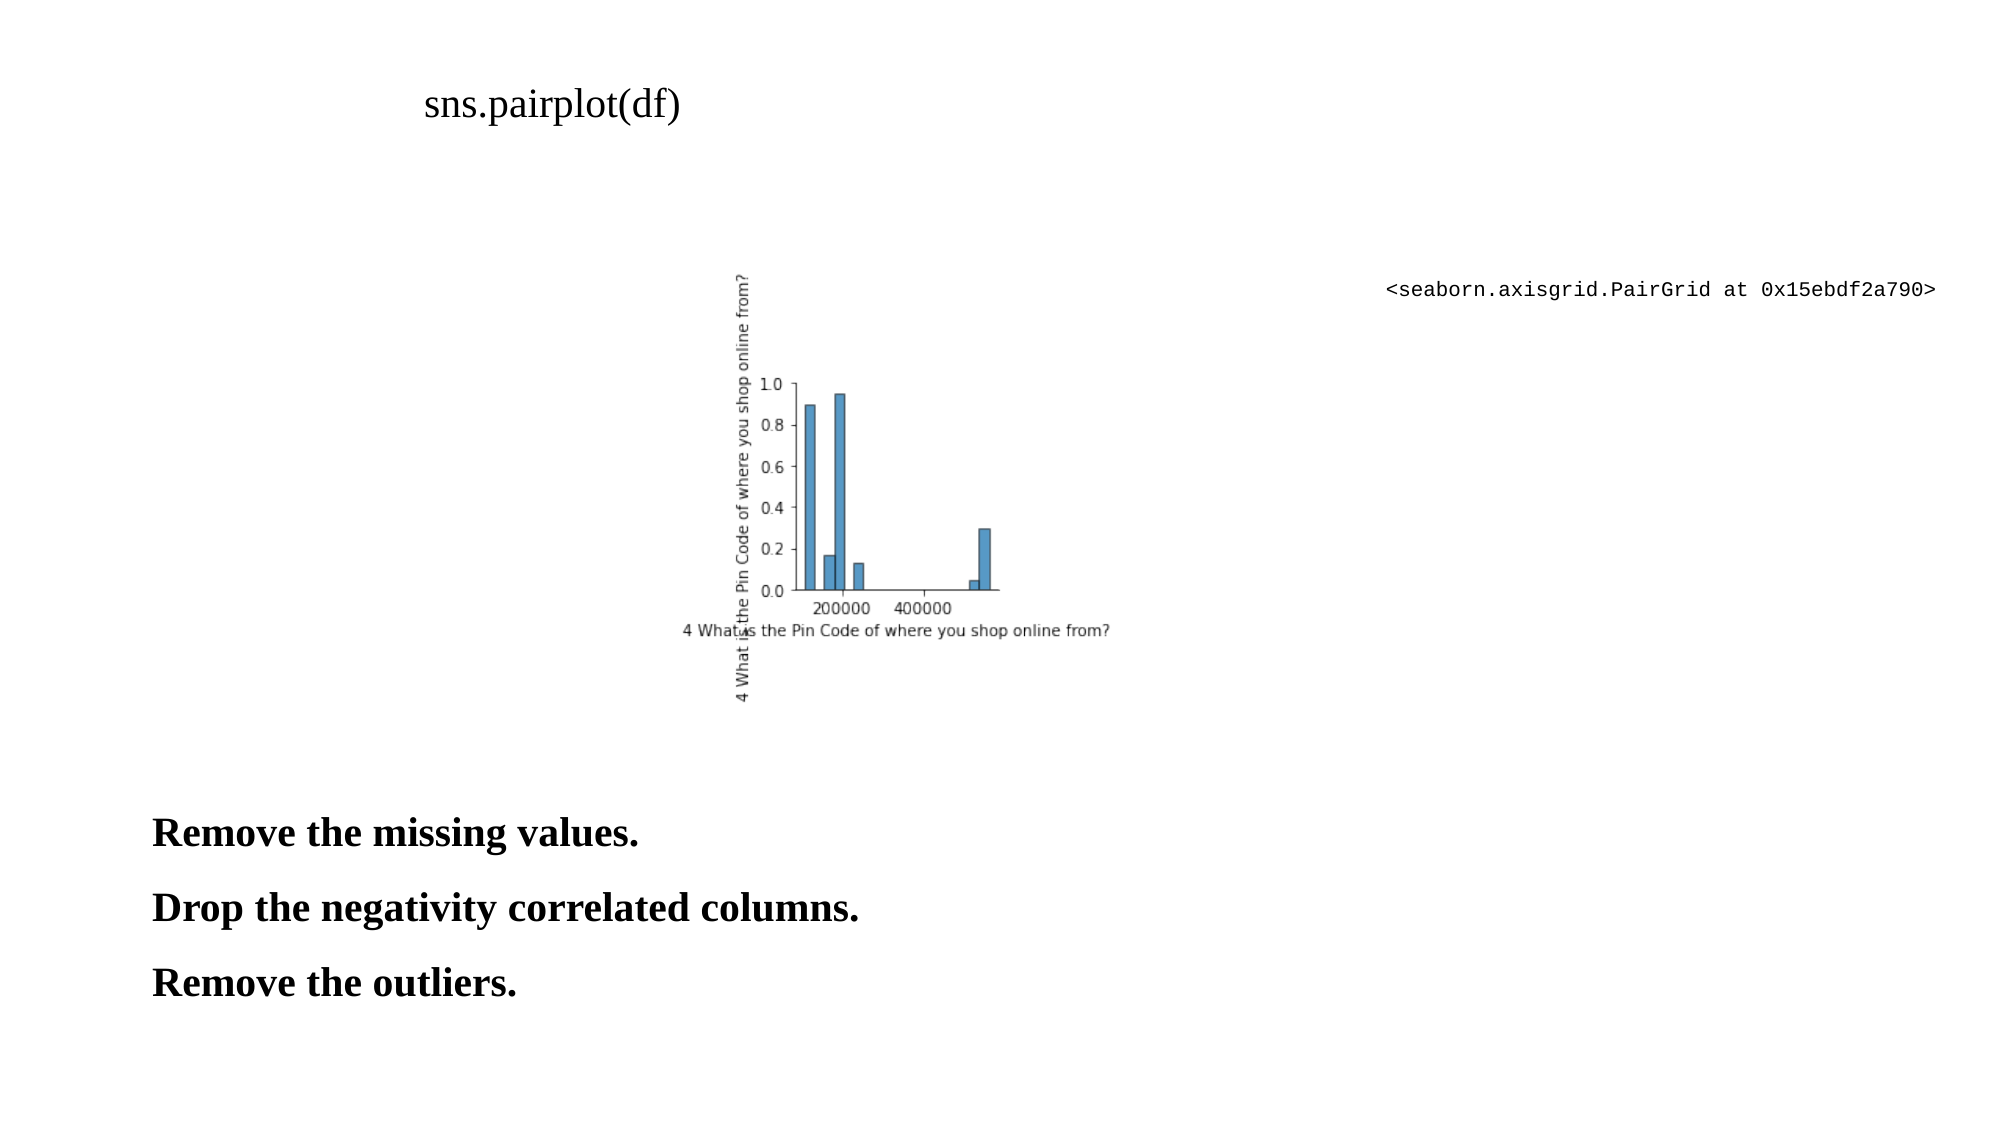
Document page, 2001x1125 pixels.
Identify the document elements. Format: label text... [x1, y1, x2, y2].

picture [672, 262, 1121, 712]
text_box sns.pairplot(df) [409, 68, 1478, 134]
text_box <seaborn.axisgrid.PairGrid at 0x15ebdf2a790> [1385, 275, 1937, 731]
text_box Remove the missing values. Drop the negativity correlated columns. Remove the outliers. [137, 772, 1749, 1057]
